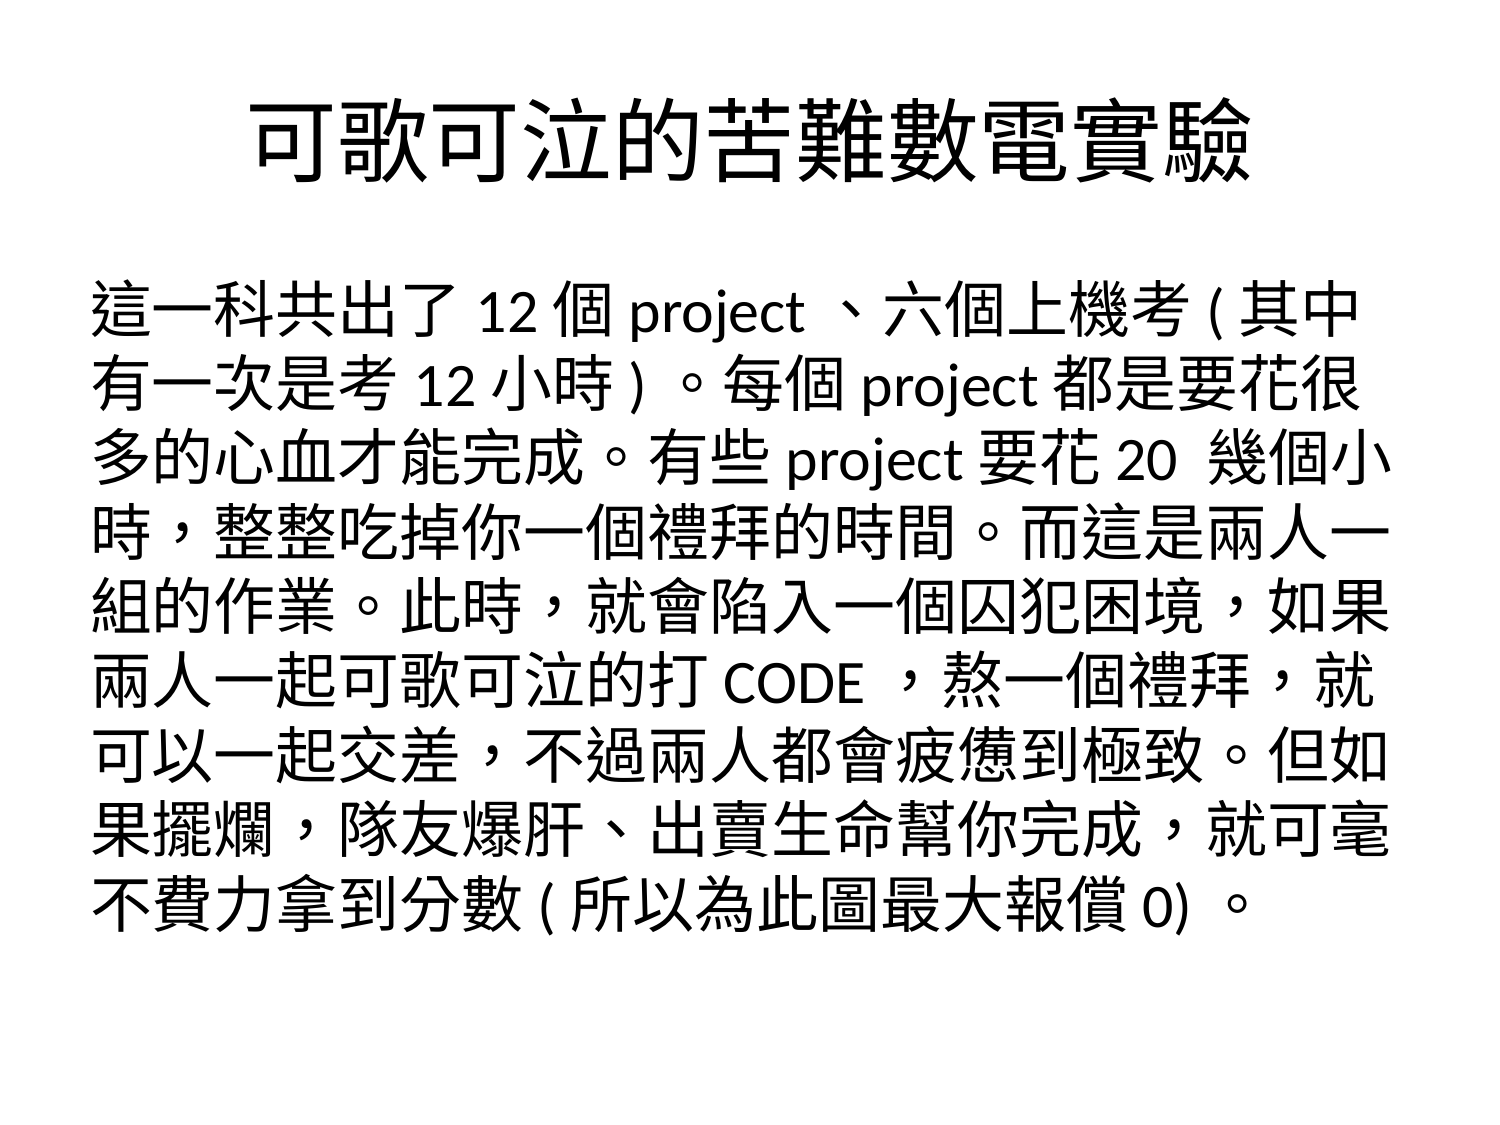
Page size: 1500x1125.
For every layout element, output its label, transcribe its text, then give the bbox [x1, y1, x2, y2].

list 這一科共出了12個project、六個上機考(其中有一次是考12小時)。每個project都是要花很多的心血才能完成。有些project要花20 幾個小時，整整吃掉你一個禮拜的時間。而這是兩人一組的作業。此時，就會陷入一個囚犯困境，如果兩人一起可歌可泣的打CODE，熬一個禮拜，就可以一起交差，不過兩人都會疲憊到極致。但如果擺爛，隊友爆肝、出賣生命幫你完成，就可毫不費力拿到分數(所以為此圖最大報償0)。 [75, 262, 1425, 1005]
title 可歌可泣的苦難數電實驗 [75, 45, 1425, 233]
